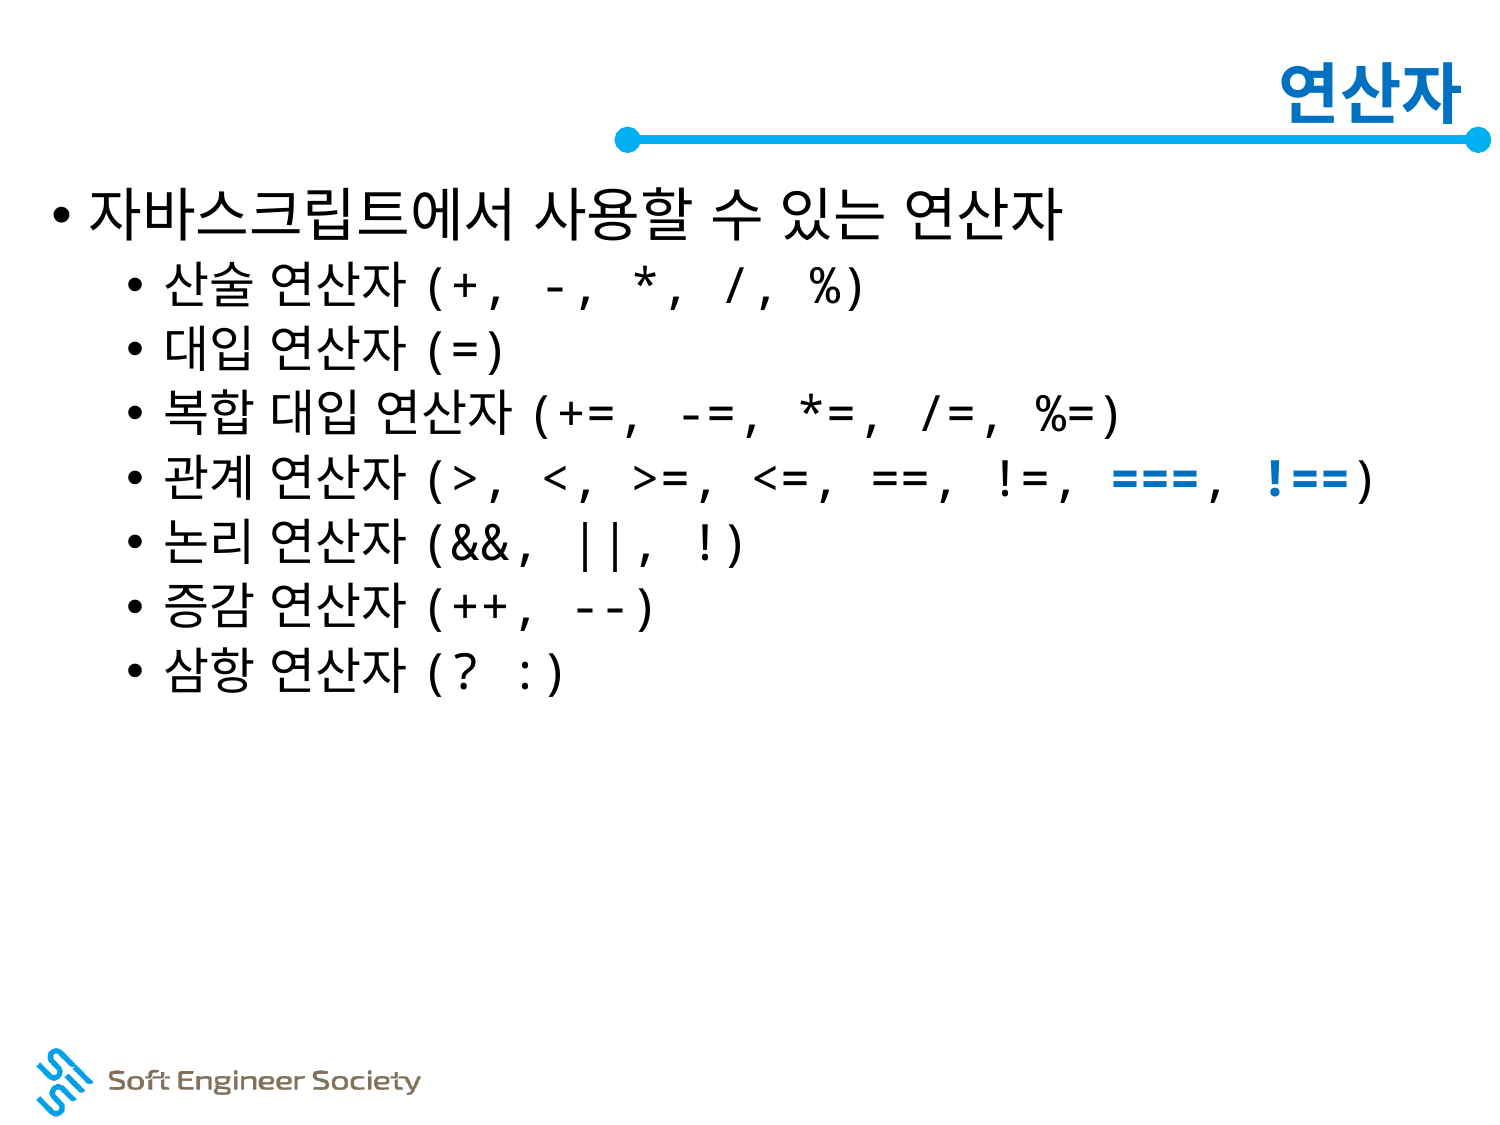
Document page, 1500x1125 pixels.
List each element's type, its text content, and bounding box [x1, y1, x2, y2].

title 연산자 [36, 36, 1479, 158]
picture [36, 1052, 421, 1117]
picture [36, 1102, 52, 1117]
picture [36, 1052, 56, 1074]
list 자바스크립트에서 사용할 수 있는 연산자 산술 연산자(+, -, *, /, %) 대입 연산자(=) 복합 대입 연산자(+=, -=, *=, /=, %=) 관계 연산자(>, <, >=, <=, ==, !=, ===, !==) 논리 연산자(&&, ||, !) 증감 연산자(++, --) 삼항 연산자(? :) [36, 179, 1479, 1052]
